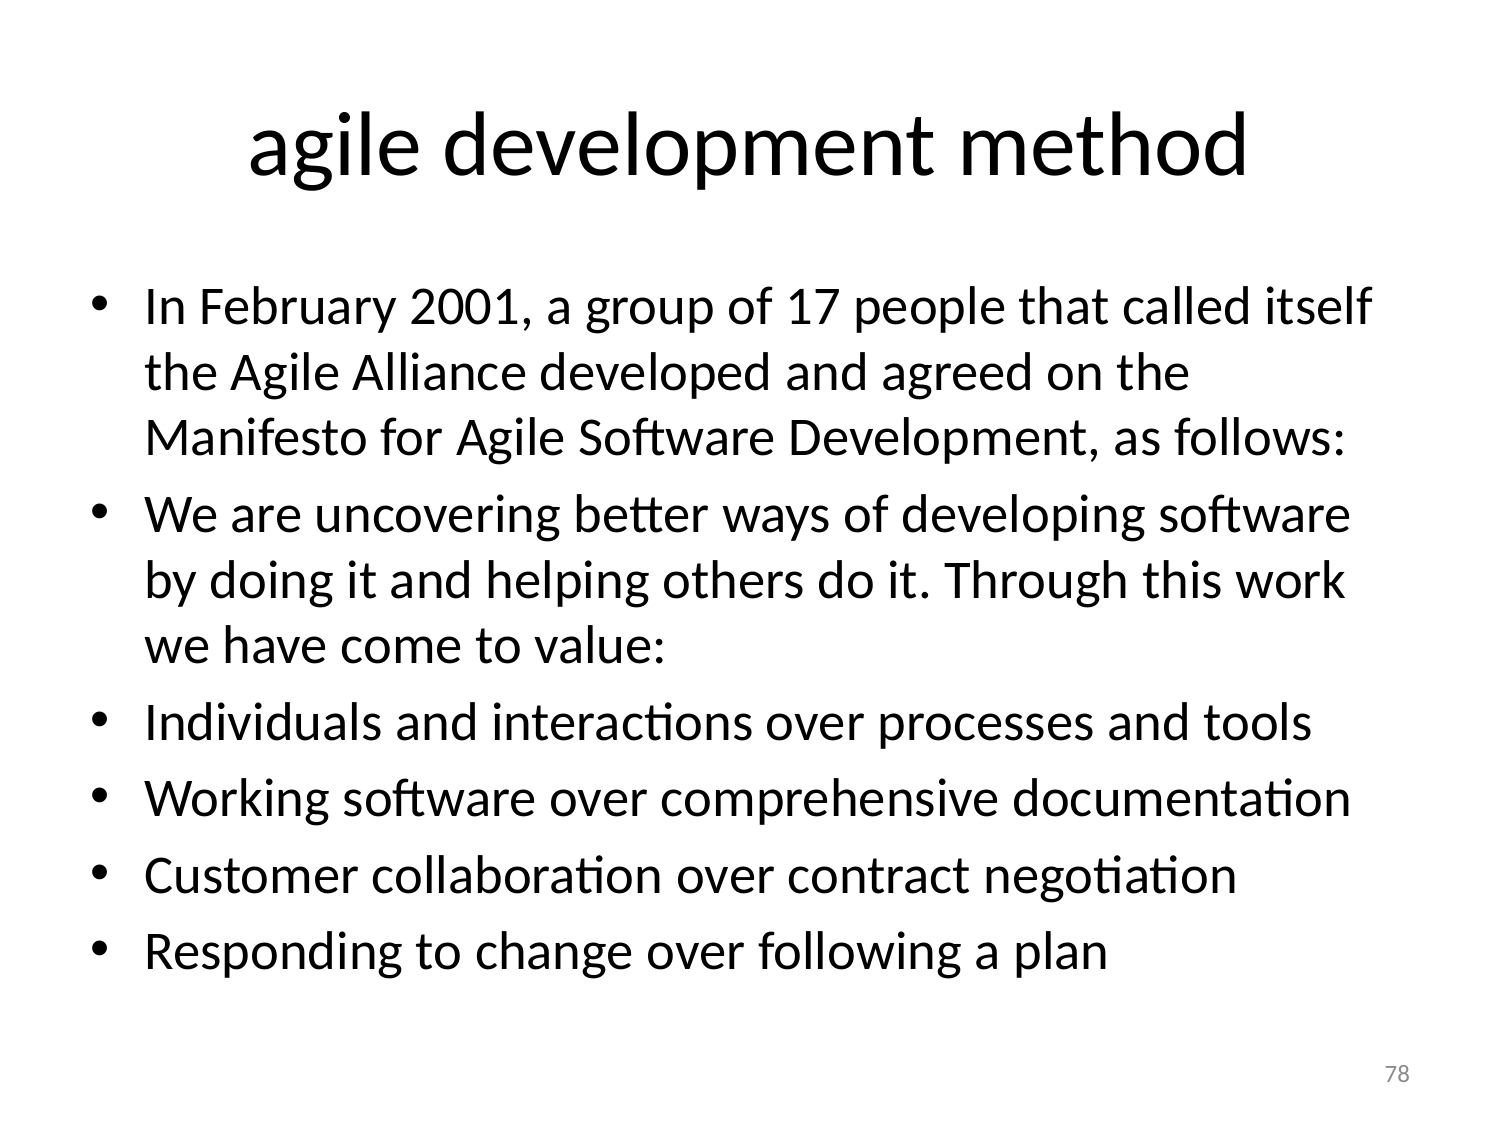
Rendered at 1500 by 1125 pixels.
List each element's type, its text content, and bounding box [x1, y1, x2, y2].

slide_number 78 [1074, 1042, 1425, 1103]
title agile development method [75, 45, 1425, 233]
list In February 2001, a group of 17 people that called itself the Agile Alliance developed and agreed on the Manifesto for Agile Software Development, as follows: We are uncovering better ways of developing software by doing it and helping others do it. Through this work we have come to value: Individuals and interactions over processes and tools Working software over comprehensive documentation Customer collaboration over contract negotiation Responding to change over following a plan [75, 262, 1425, 1005]
